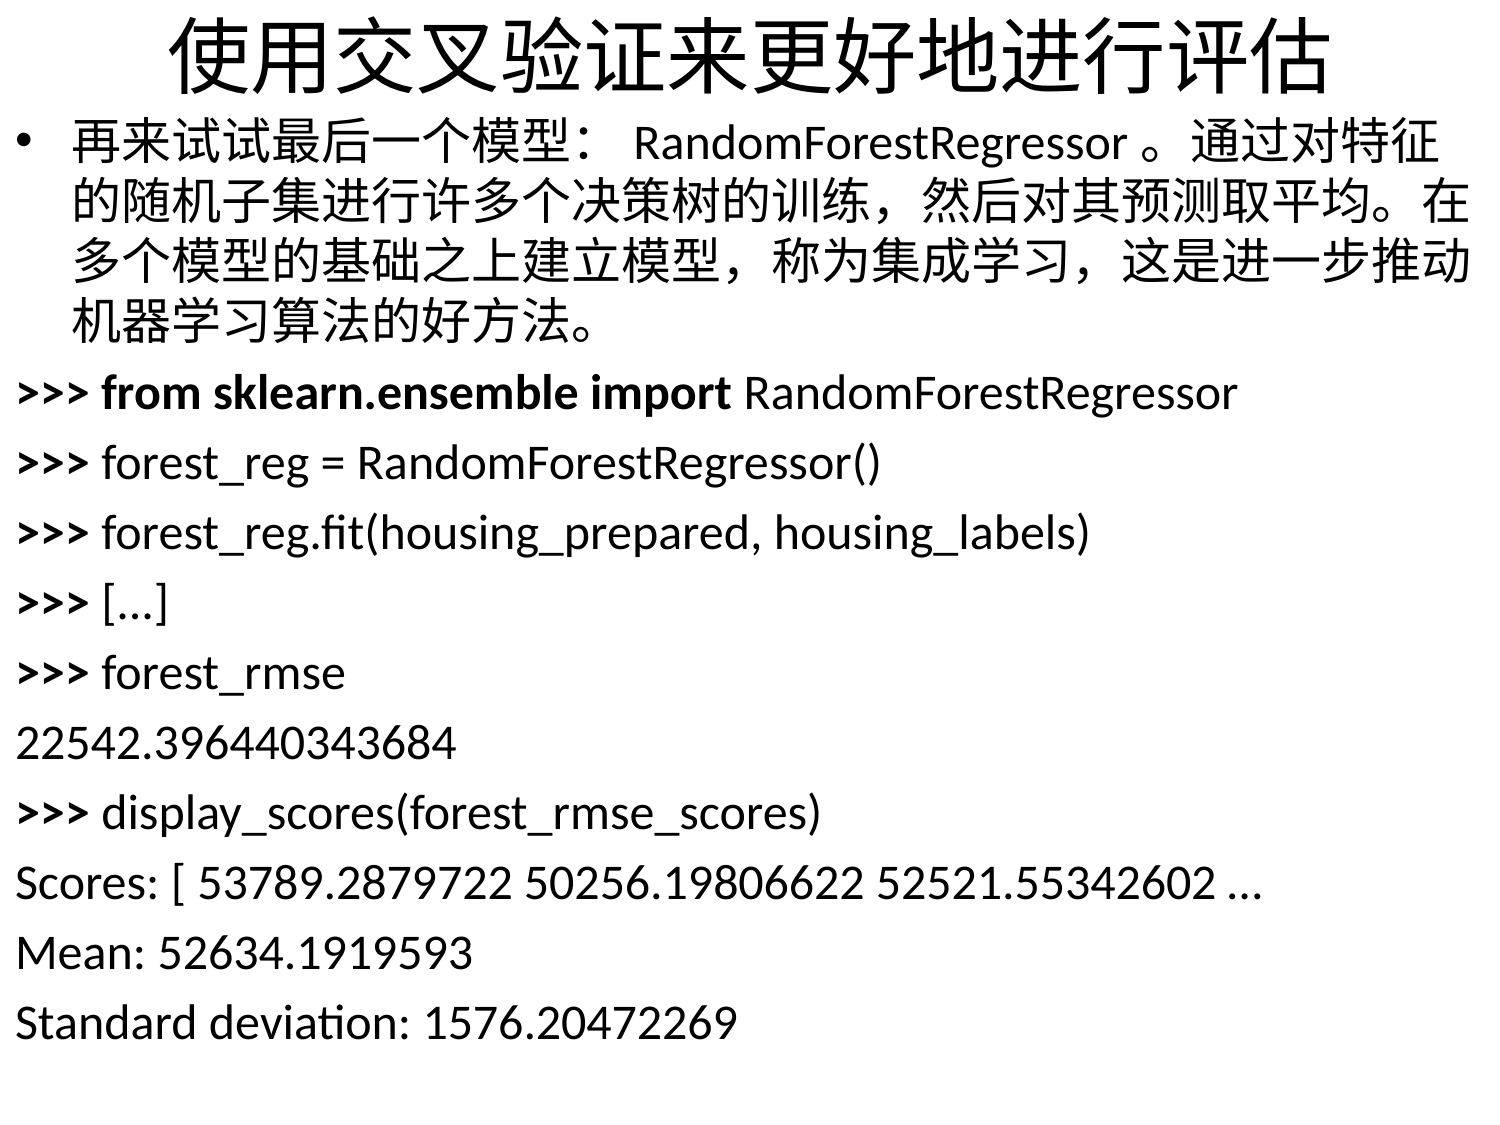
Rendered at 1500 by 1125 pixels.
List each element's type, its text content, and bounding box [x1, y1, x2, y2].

list 再来试试最后一个模型：RandomForestRegressor。通过对特征的随机子集进行许多个决策树的训练，然后对其预测取平均。在多个模型的基础之上建立模型，称为集成学习，这是进一步推动机器学习算法的好方法。 >>> from sklearn.ensemble import RandomForestRegressor >>> forest_reg = RandomForestRegressor() >>> forest_reg.fit(housing_prepared, housing_labels) >>> [...] >>> forest_rmse 22542.396440343684 >>> display_scores(forest_rmse_scores) Scores: [ 53789.2879722 50256.19806622 52521.55342602 … Mean: 52634.1919593 Standard deviation: 1576.20472269 [0, 101, 1500, 1125]
title 使用交叉验证来更好地进行评估 [75, 0, 1425, 148]
